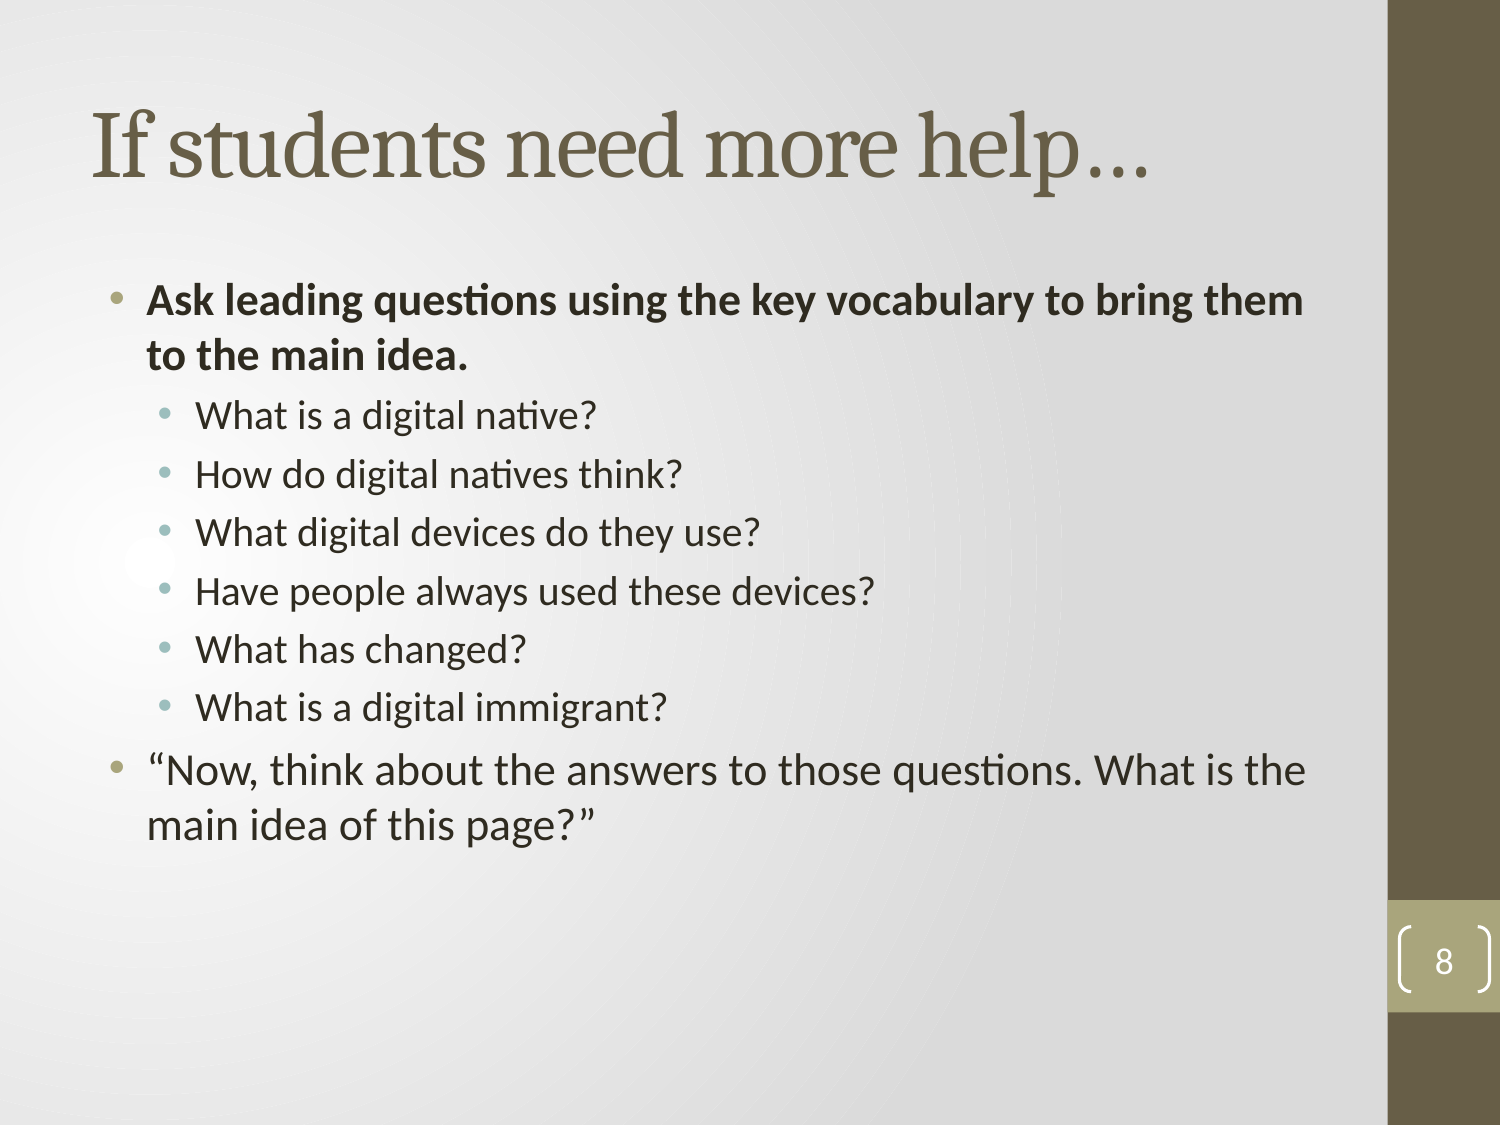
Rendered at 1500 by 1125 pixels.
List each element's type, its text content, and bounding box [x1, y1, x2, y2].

title If students need more help… [75, 45, 1325, 233]
slide_number 8 [1397, 925, 1492, 994]
list Ask leading questions using the key vocabulary to bring them to the main idea. What is a digital native? How do digital natives think? What digital devices do they use? Have people always used these devices? What has changed? What is a digital immigrant? “Now, think about the answers to those questions. What is the main idea of this page?” [75, 262, 1325, 1050]
